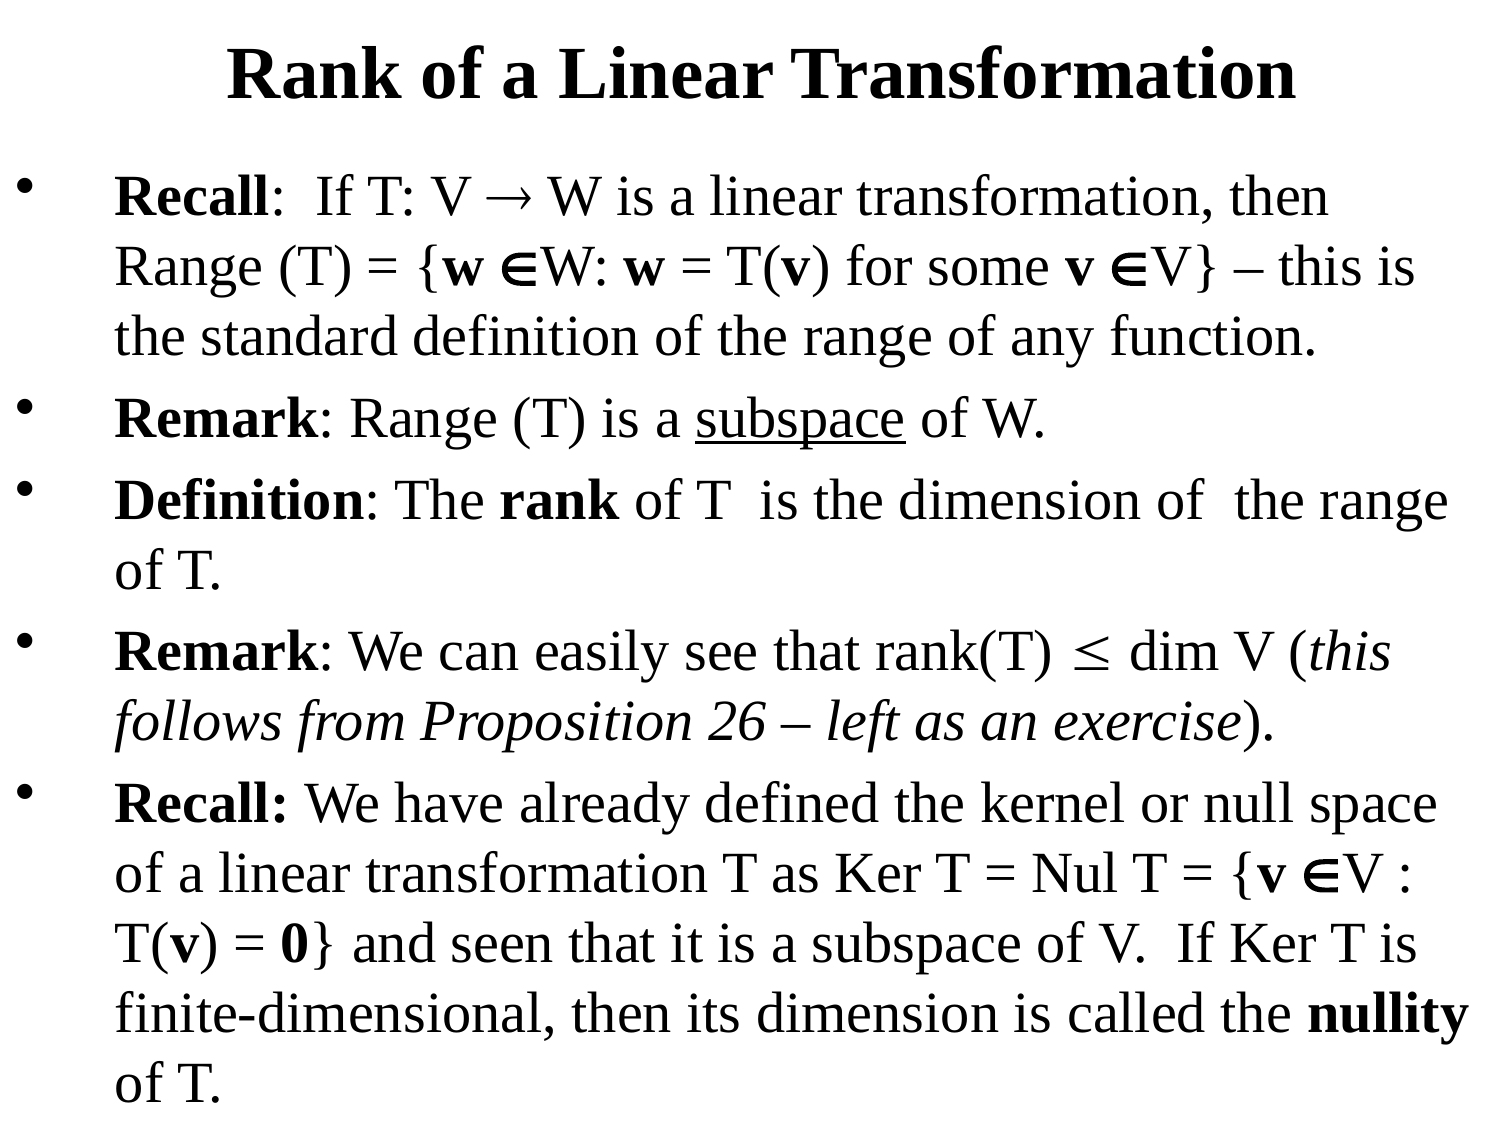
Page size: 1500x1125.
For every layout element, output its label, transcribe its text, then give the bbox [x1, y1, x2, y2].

title Rank of a Linear Transformation [137, 0, 1388, 138]
list Recall: If T: V  W is a linear transformation, then Range (T) = {w W: w = T(v) for some v V} – this is the standard definition of the range of any function. Remark: Range (T) is a subspace of W. Definition: The rank of T is the dimension of the range of T. Remark: We can easily see that rank(T)  dim V (this follows from Proposition 26 – left as an exercise). Recall: We have already defined the kernel or null space of a linear transformation T as Ker T = Nul T = {v V : T(v) = 0} and seen that it is a subspace of V. If Ker T is finite-dimensional, then its dimension is called the nullity of T. [0, 149, 1500, 1125]
